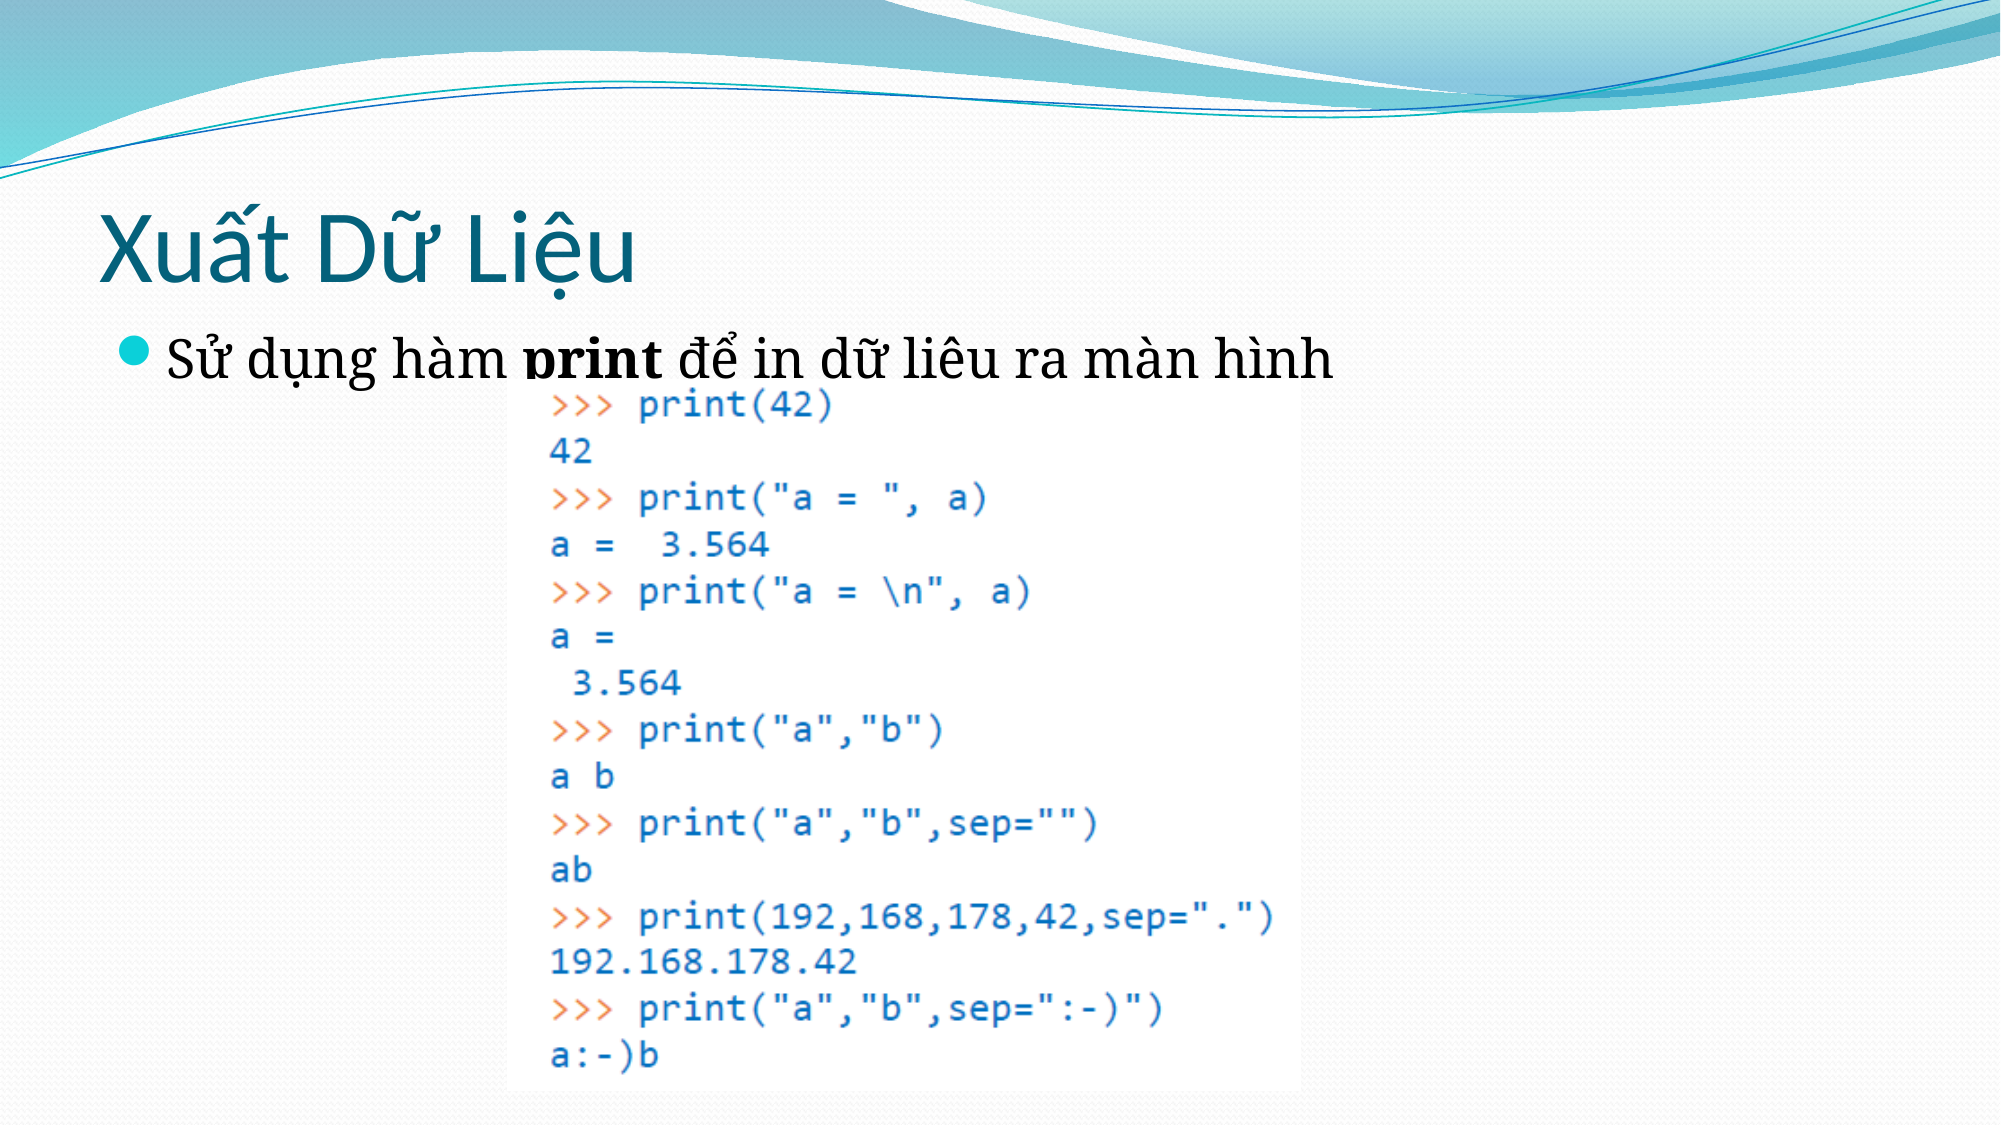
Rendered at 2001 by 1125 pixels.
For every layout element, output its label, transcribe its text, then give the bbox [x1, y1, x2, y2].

title Xuất Dữ Liệu [99, 115, 1900, 303]
picture [506, 379, 1302, 1092]
list Sử dụng hàm print để in dữ liệu ra màn hình [99, 317, 1900, 1038]
